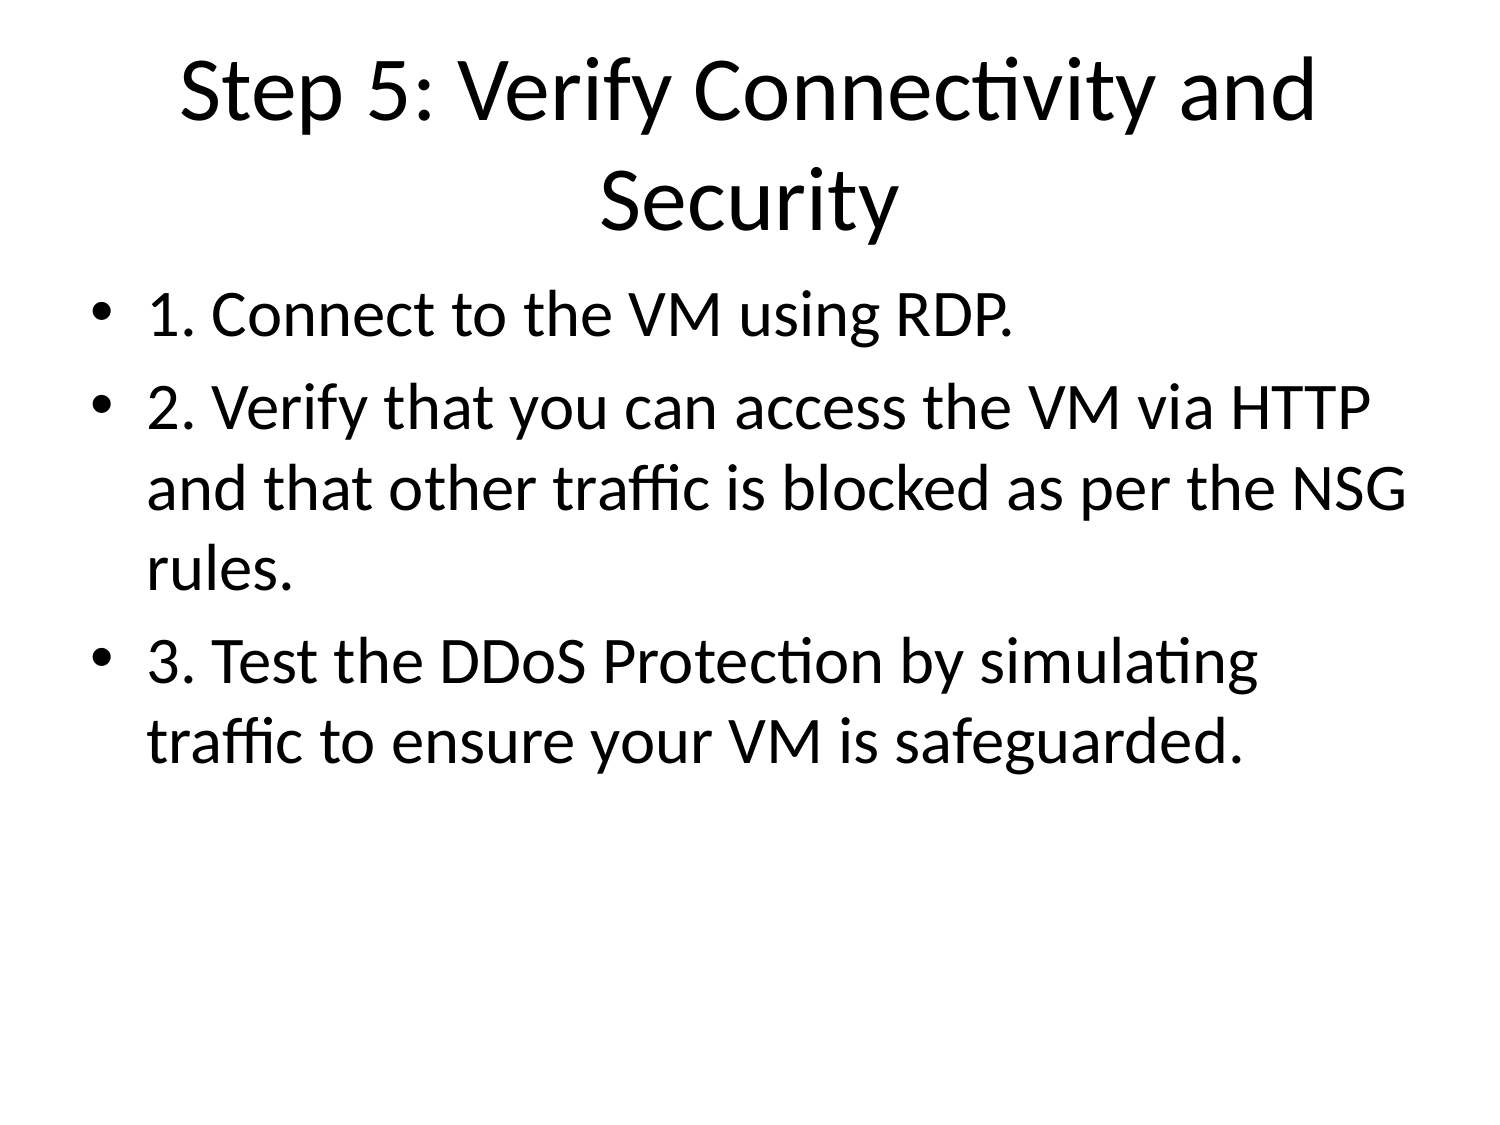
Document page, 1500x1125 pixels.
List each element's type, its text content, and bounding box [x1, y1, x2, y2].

list 1. Connect to the VM using RDP. 2. Verify that you can access the VM via HTTP and that other traffic is blocked as per the NSG rules. 3. Test the DDoS Protection by simulating traffic to ensure your VM is safeguarded. [75, 262, 1425, 1005]
title Step 5: Verify Connectivity and Security [75, 45, 1425, 233]
